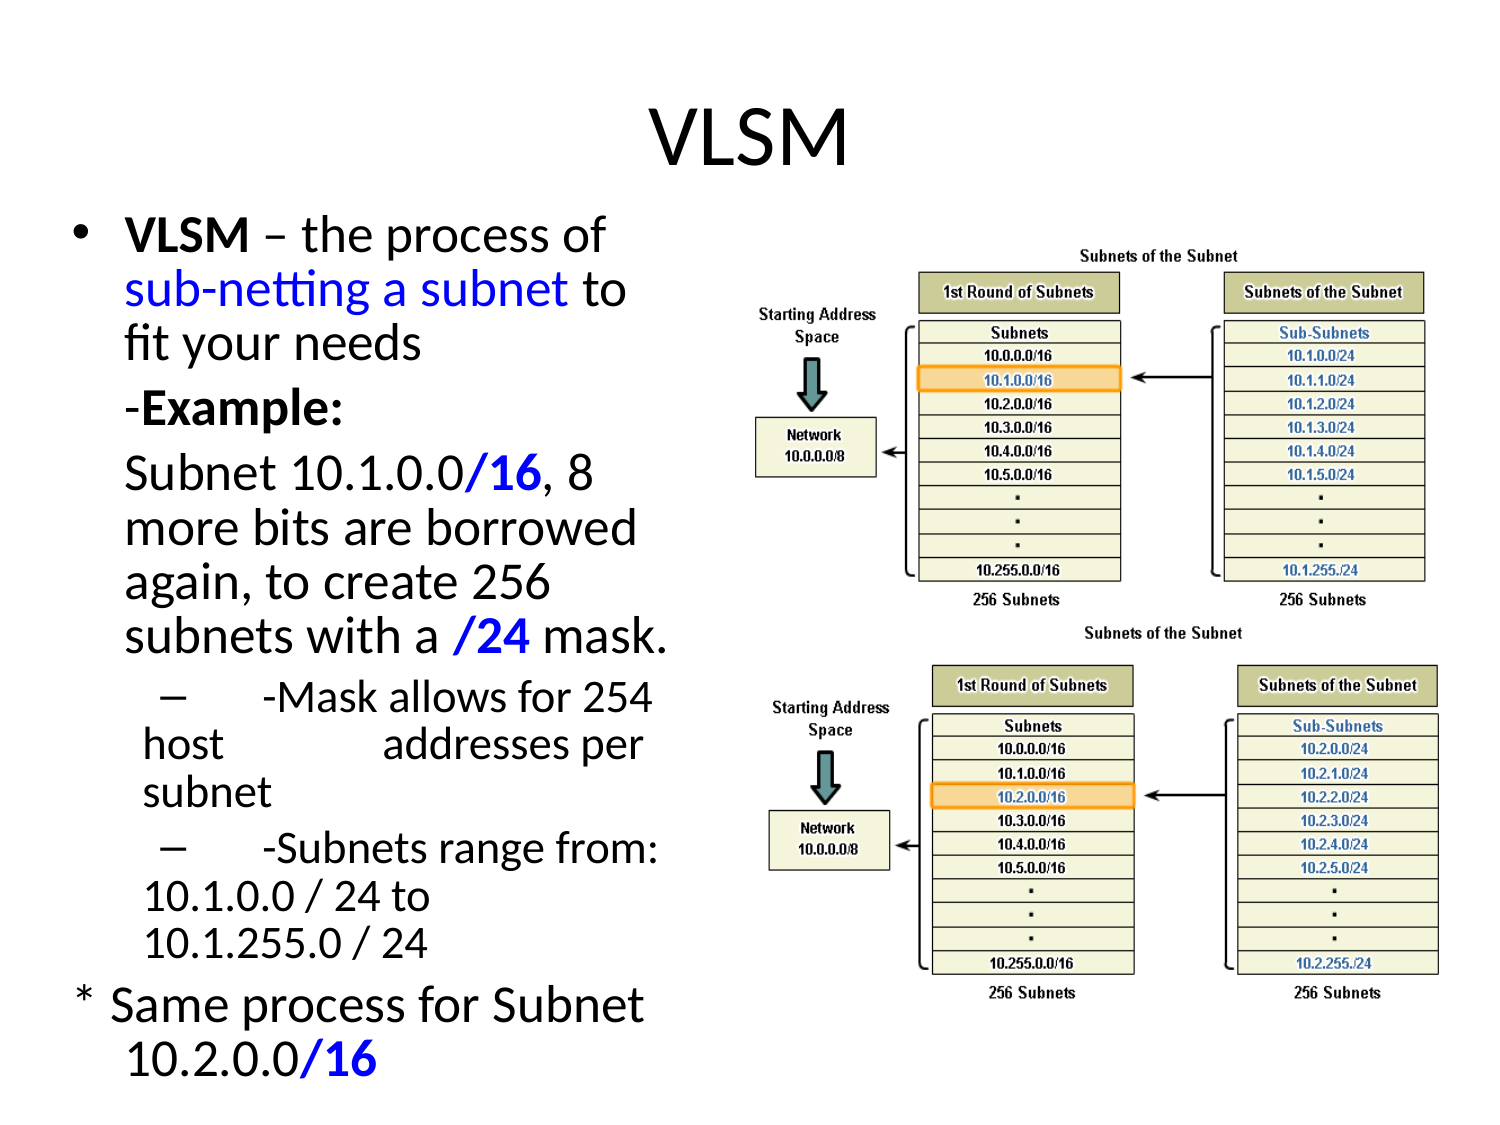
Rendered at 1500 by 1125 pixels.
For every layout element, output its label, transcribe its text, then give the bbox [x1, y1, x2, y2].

list VLSM – the process of sub-netting a subnet to fit your needs -Example: Subnet 10.1.0.0/16, 8 more bits are borrowed again, to create 256 subnets with a /24 mask. -Mask allows for 254 host addresses per subnet -Subnets range from: 10.1.0.0 / 24 to 10.1.255.0 / 24 * Same process for Subnet 10.2.0.0/16 [56, 201, 699, 1115]
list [754, 242, 1448, 1006]
title VLSM [82, 69, 1419, 192]
